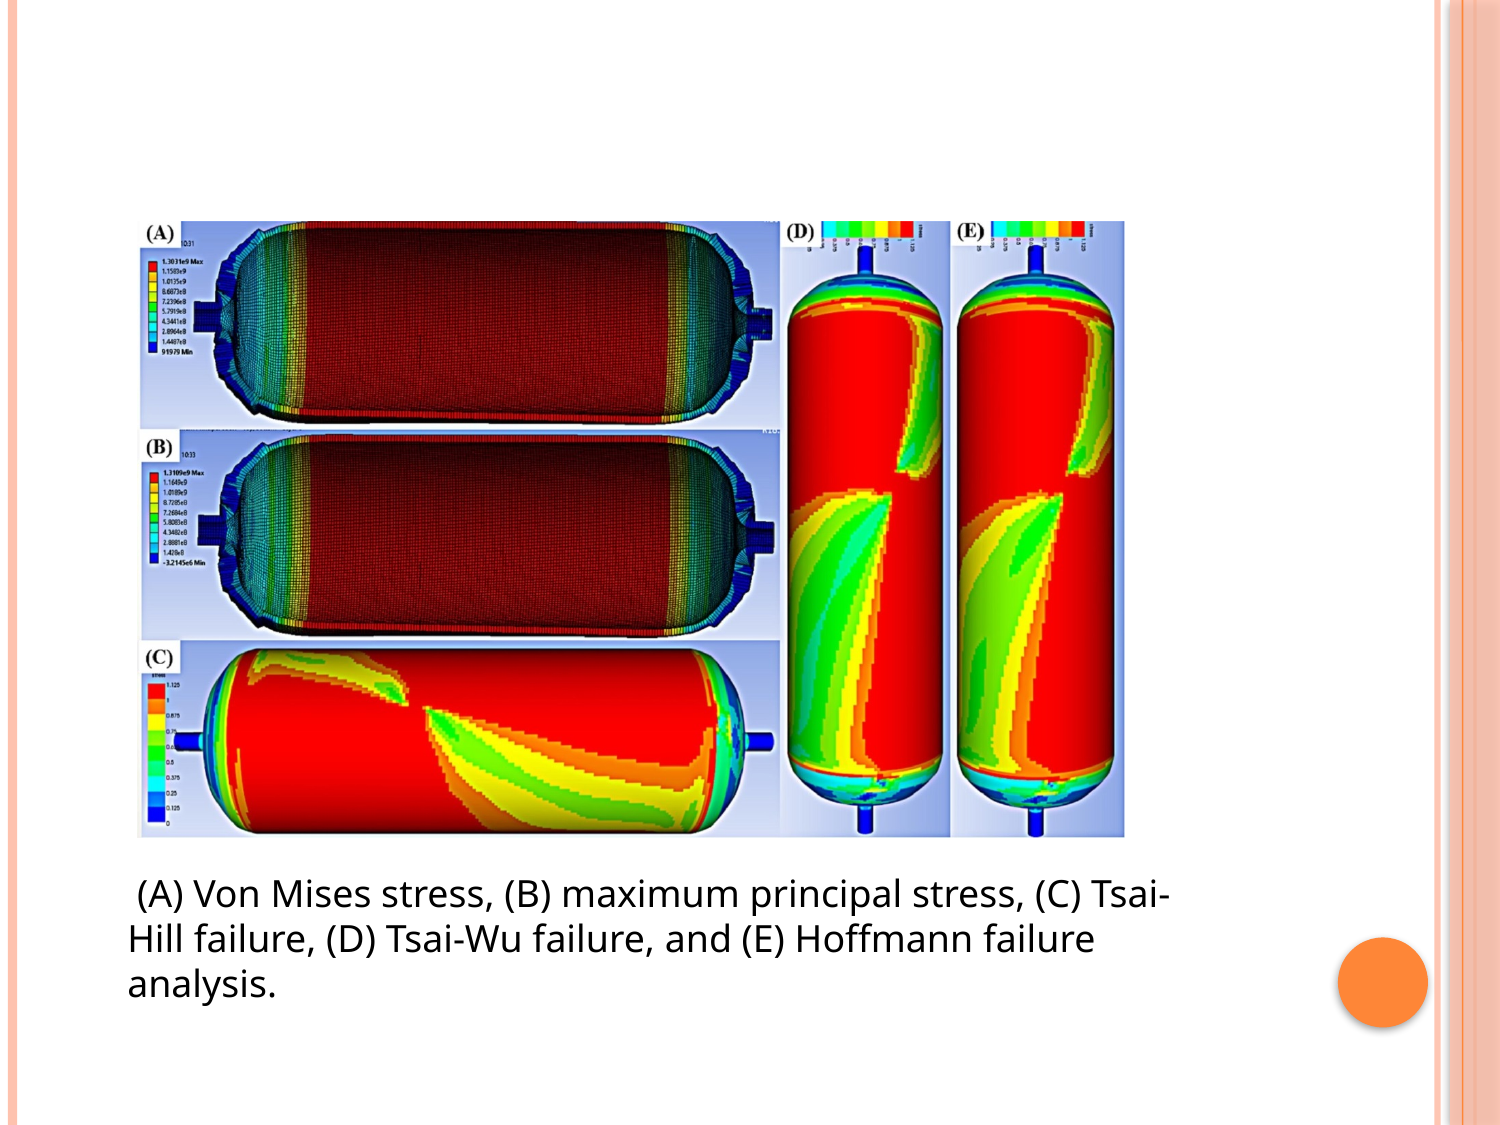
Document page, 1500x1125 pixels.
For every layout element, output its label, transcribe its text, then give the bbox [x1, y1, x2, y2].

picture [136, 221, 1126, 838]
text_box (A) Von Mises stress, (B) maximum principal stress, (C) Tsai-Hill failure, (D) Tsai-Wu failure, and (E) Hoffmann failure analysis. [112, 862, 1200, 1013]
